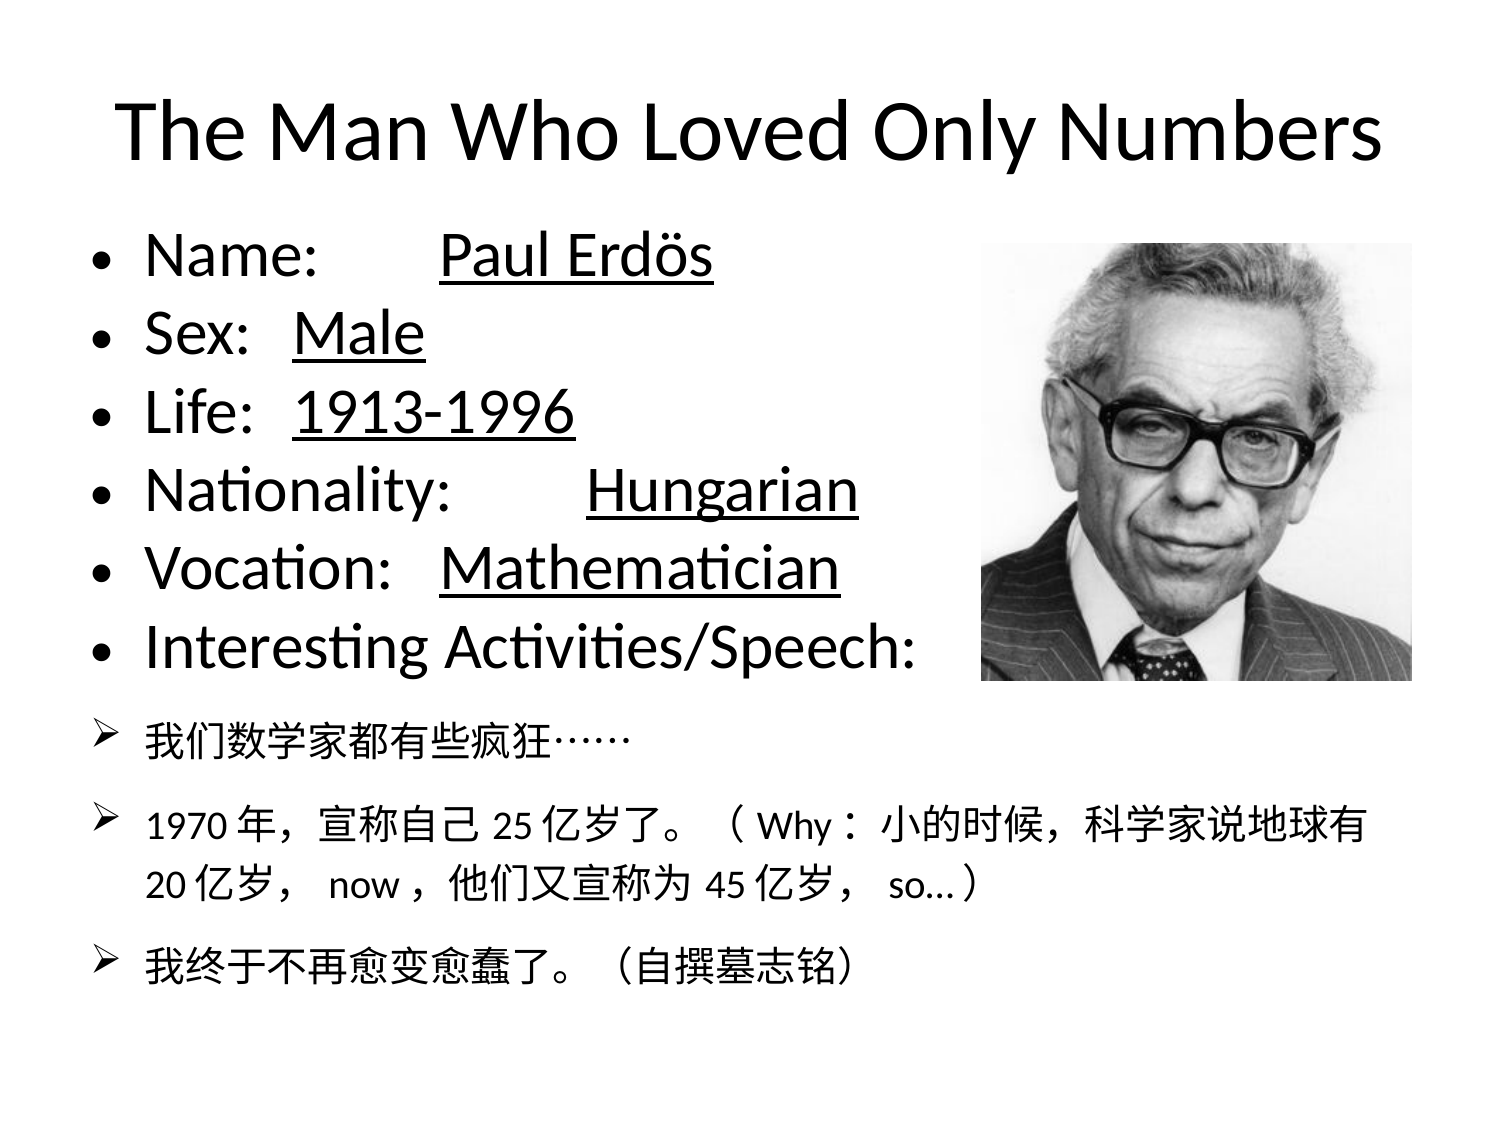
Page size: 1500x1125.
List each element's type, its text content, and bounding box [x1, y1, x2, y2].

picture [981, 243, 1412, 681]
title The Man Who Loved Only Numbers [75, 45, 1425, 220]
list Name: Paul Erdös Sex: Male Life: 1913-1996 Nationality: Hungarian Vocation: Mathematician Interesting Activities/Speech: 我们数学家都有些疯狂…… 1970年，宣称自己25亿岁了。（Why：小的时候，科学家说地球有20亿岁，now，他们又宣称为45亿岁，so…） 我终于不再愈变愈蠢了。（自撰墓志铭） [75, 220, 1425, 1005]
